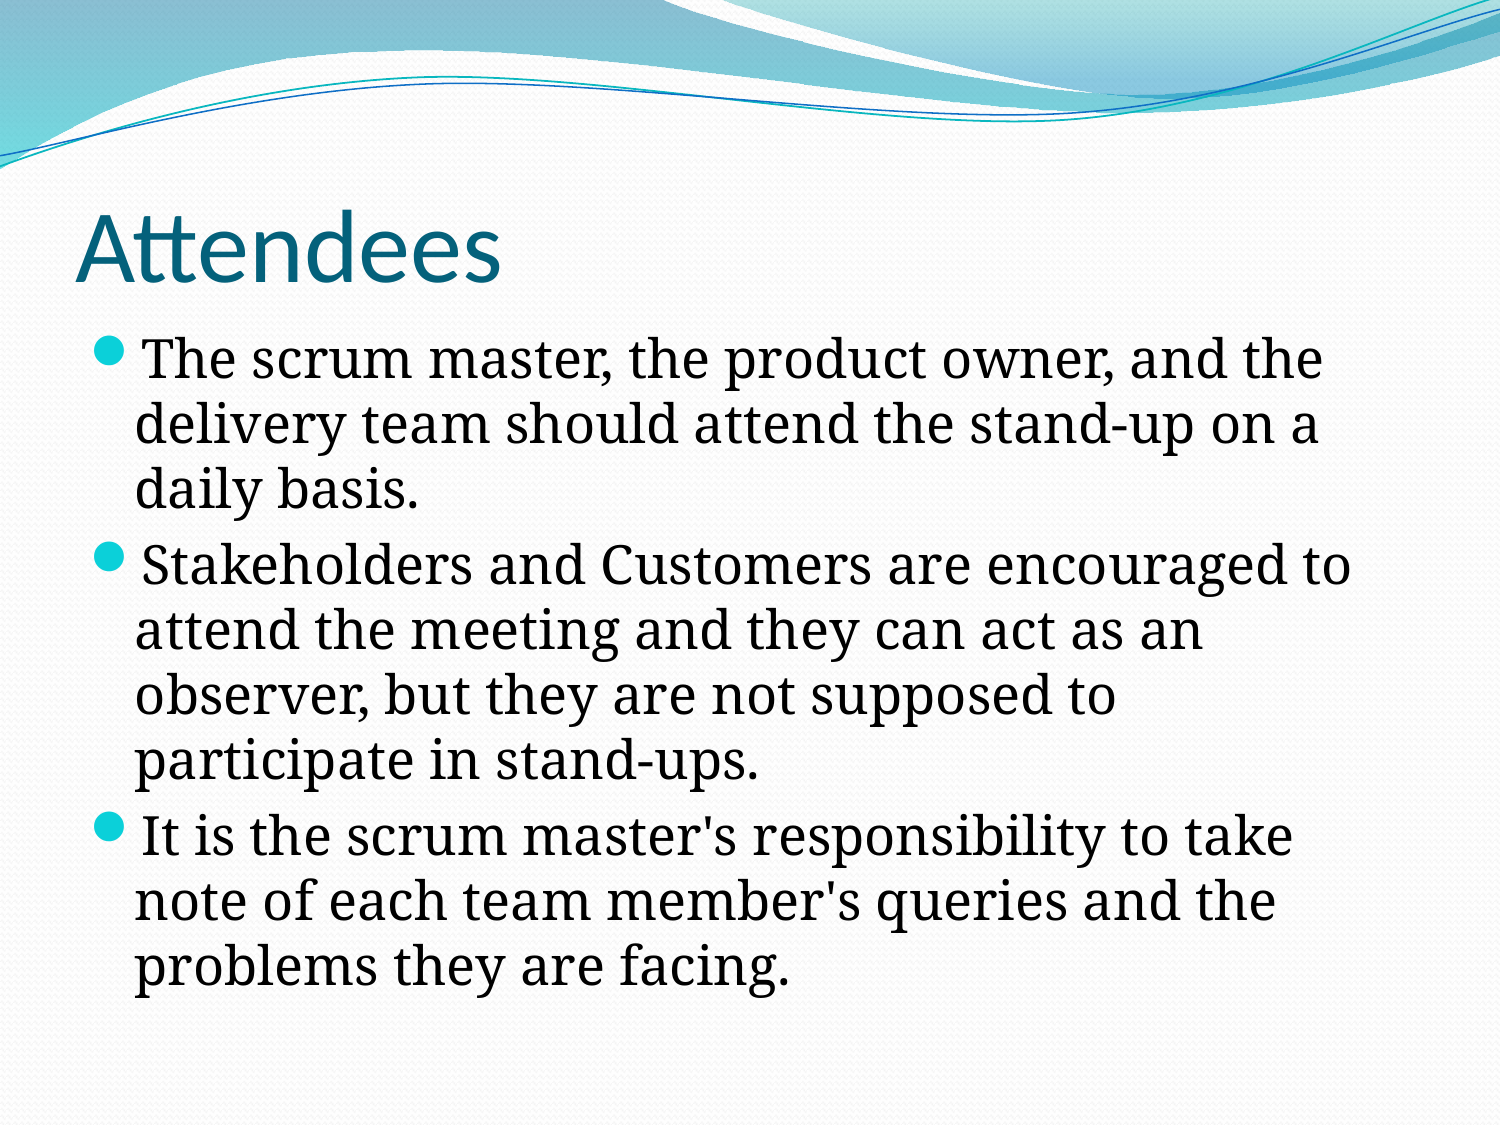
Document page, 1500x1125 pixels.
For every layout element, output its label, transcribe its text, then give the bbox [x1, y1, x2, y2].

title Attendees [75, 115, 1425, 303]
list The scrum master, the product owner, and the delivery team should attend the stand-up on a daily basis. Stakeholders and Customers are encouraged to attend the meeting and they can act as an observer, but they are not supposed to participate in stand-ups. It is the scrum master's responsibility to take note of each team member's queries and the problems they are facing. [75, 317, 1425, 1038]
